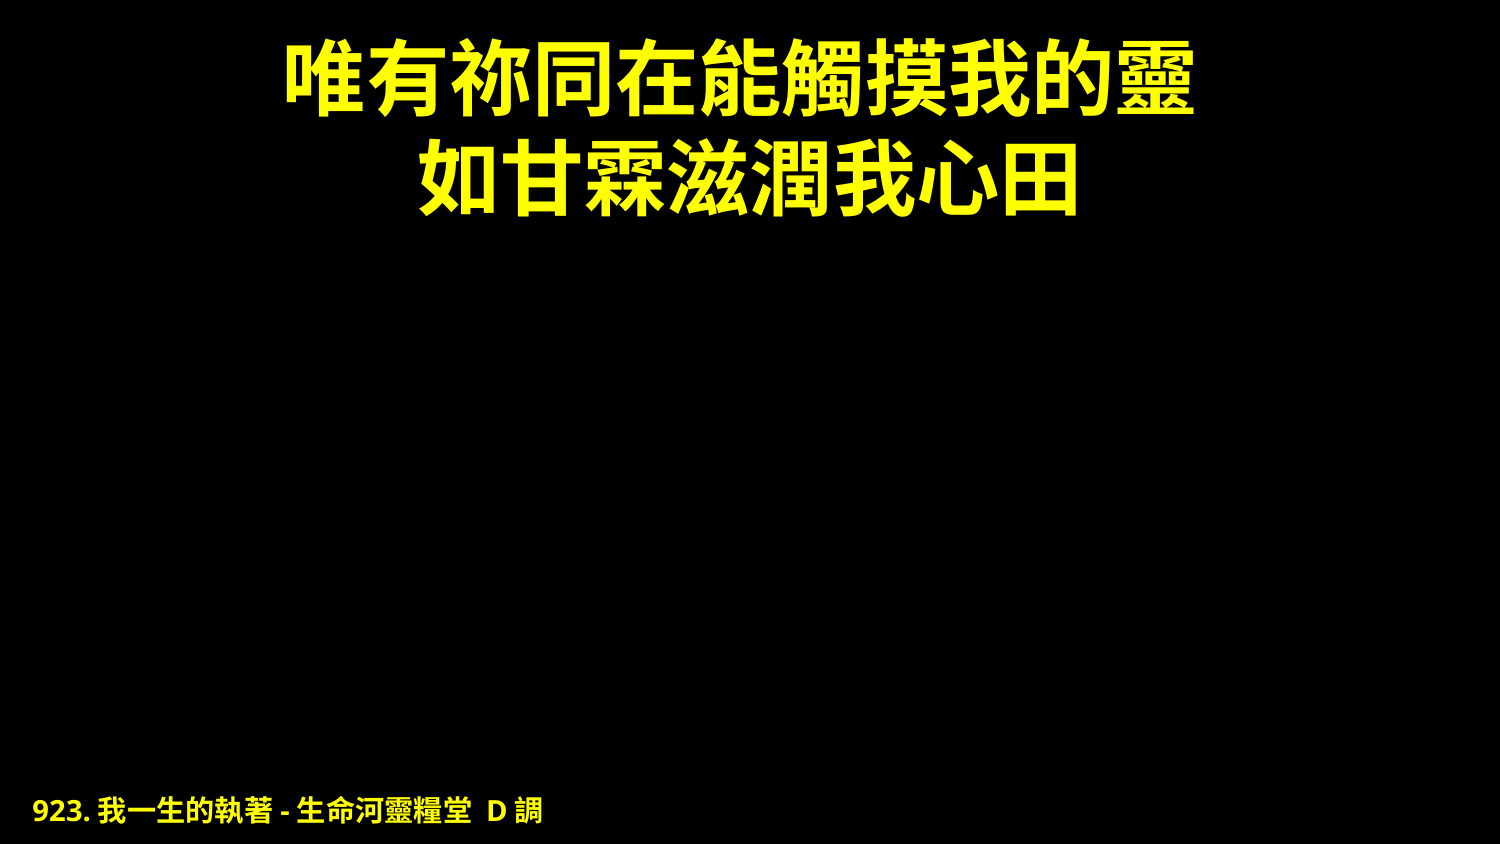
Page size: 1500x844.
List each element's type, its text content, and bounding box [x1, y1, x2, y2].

title 唯有祢同在能觸摸我的靈 如甘霖滋潤我心田 [0, 55, 1500, 197]
text_box 923.我一生的執著-生命河靈糧堂 D調 [17, 784, 774, 835]
